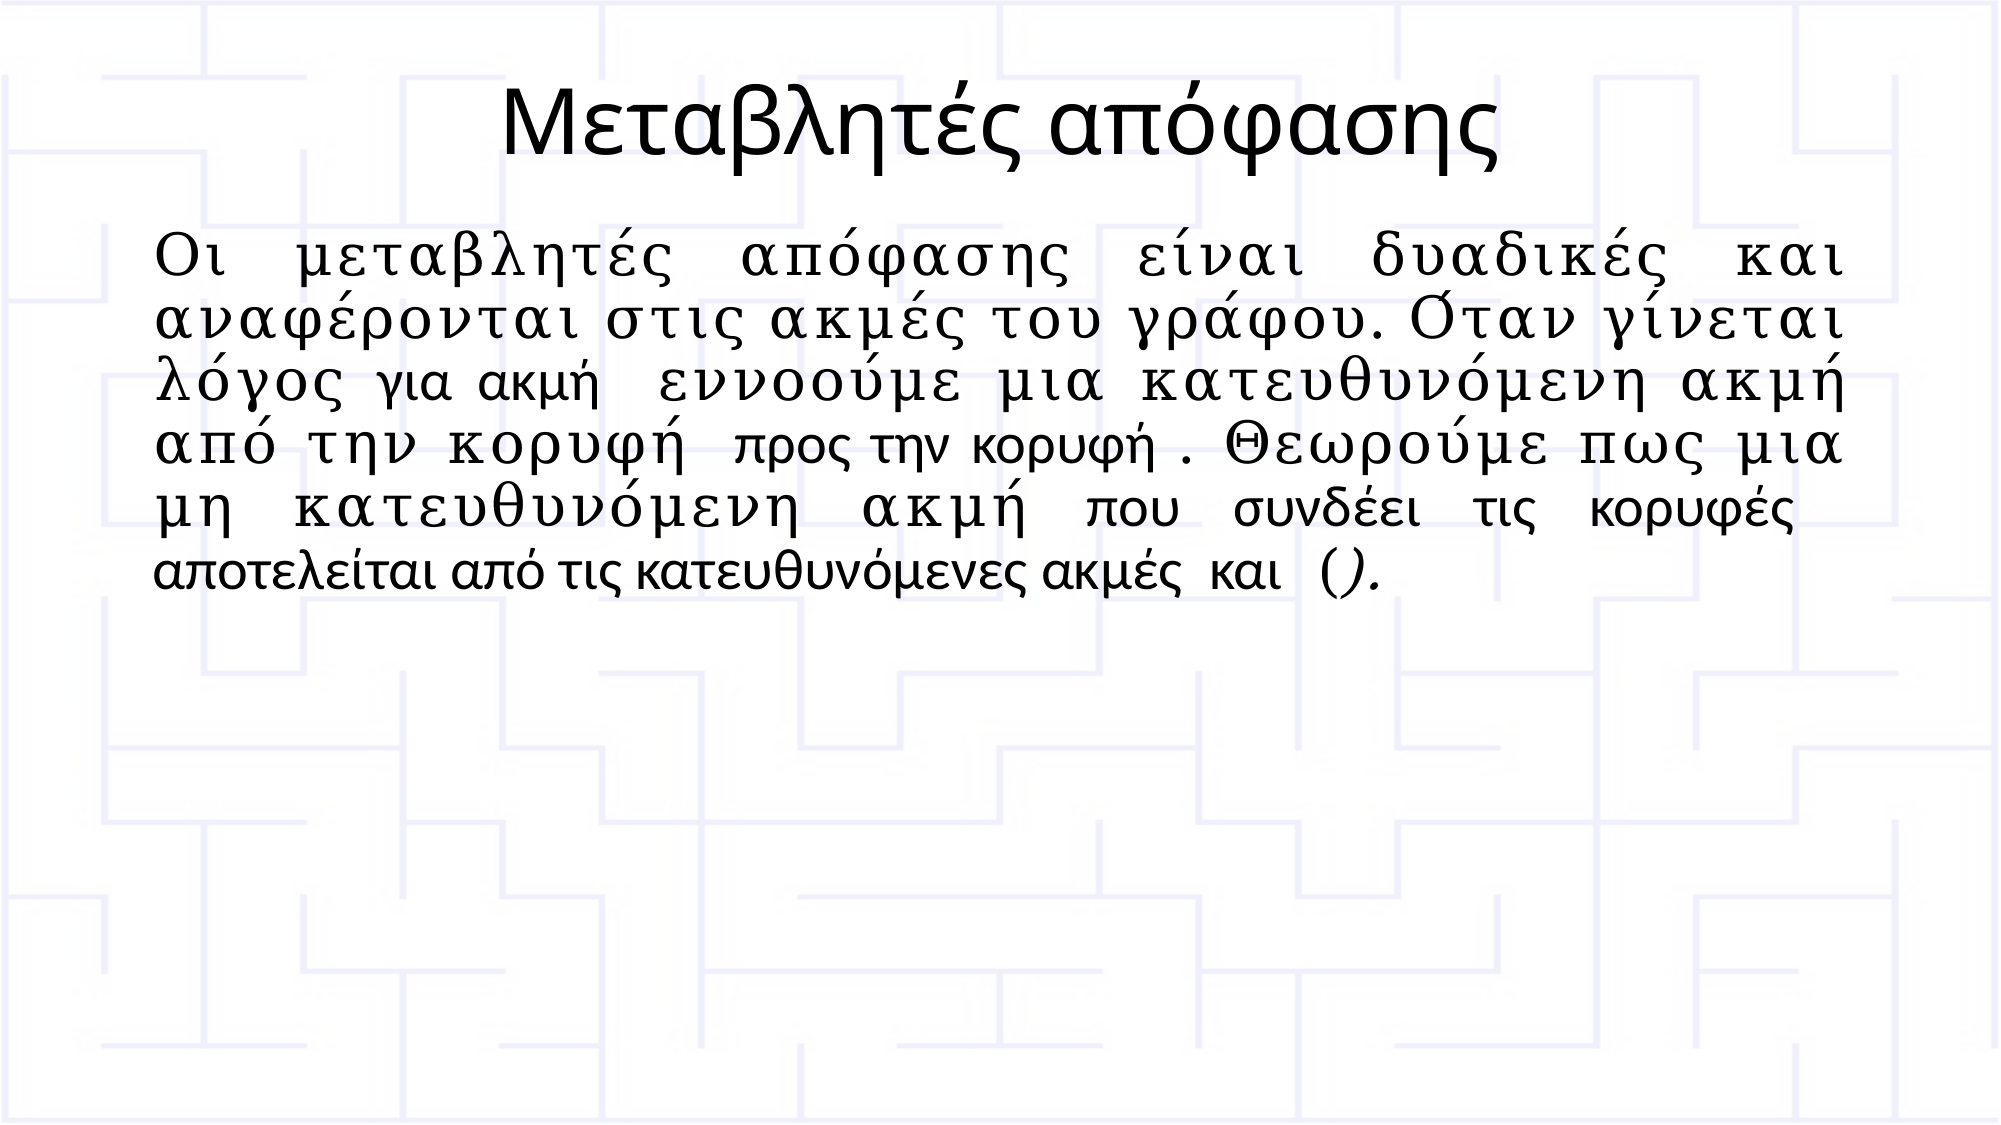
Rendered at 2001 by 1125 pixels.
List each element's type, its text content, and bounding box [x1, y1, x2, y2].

title Μεταβλητές απόφασης [137, 15, 1863, 234]
